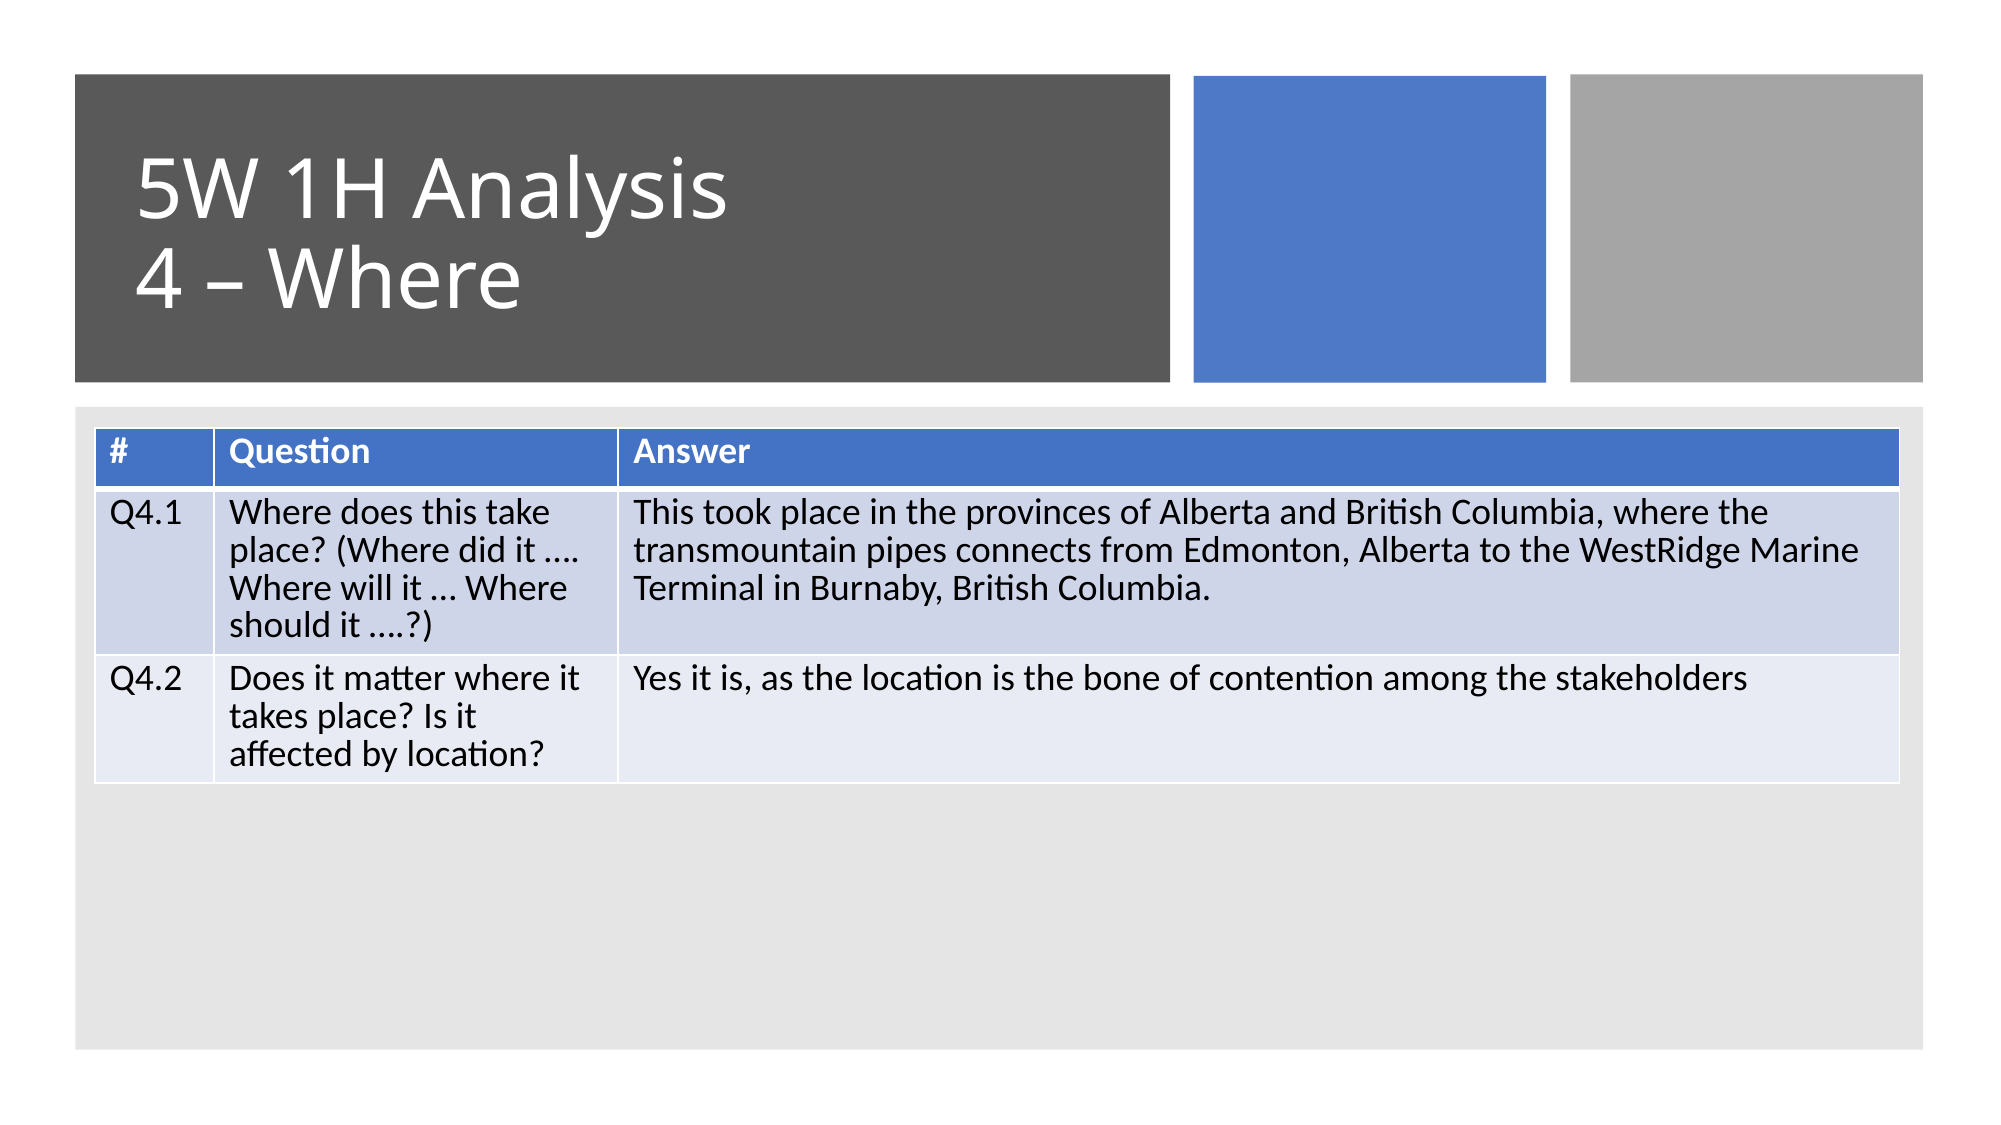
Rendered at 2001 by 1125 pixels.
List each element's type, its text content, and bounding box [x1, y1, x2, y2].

table_cell Where does this take place? (Where did it …. Where will it … Where should it ….?) [215, 492, 617, 654]
table_header Answer [619, 429, 1899, 486]
title 5W 1H Analysis 4 – Where [120, 120, 1170, 354]
table_cell Q4.2 [96, 656, 213, 782]
table_cell Yes it is, as the location is the bone of contention among the stakeholders [619, 656, 1899, 782]
table_cell Q4.1 [96, 492, 213, 654]
text_box [1569, 73, 1924, 383]
table_header Question [215, 429, 617, 486]
text_box [74, 406, 1924, 1051]
table_header # [96, 429, 213, 486]
text_box [1193, 75, 1547, 384]
table_cell This took place in the provinces of Alberta and British Columbia, where the transmountain pipes connects from Edmonton, Alberta to the WestRidge Marine Terminal in Burnaby, British Columbia. [619, 492, 1899, 654]
table_cell Does it matter where it takes place? Is it affected by location? [215, 656, 617, 782]
text_box [74, 73, 1171, 383]
